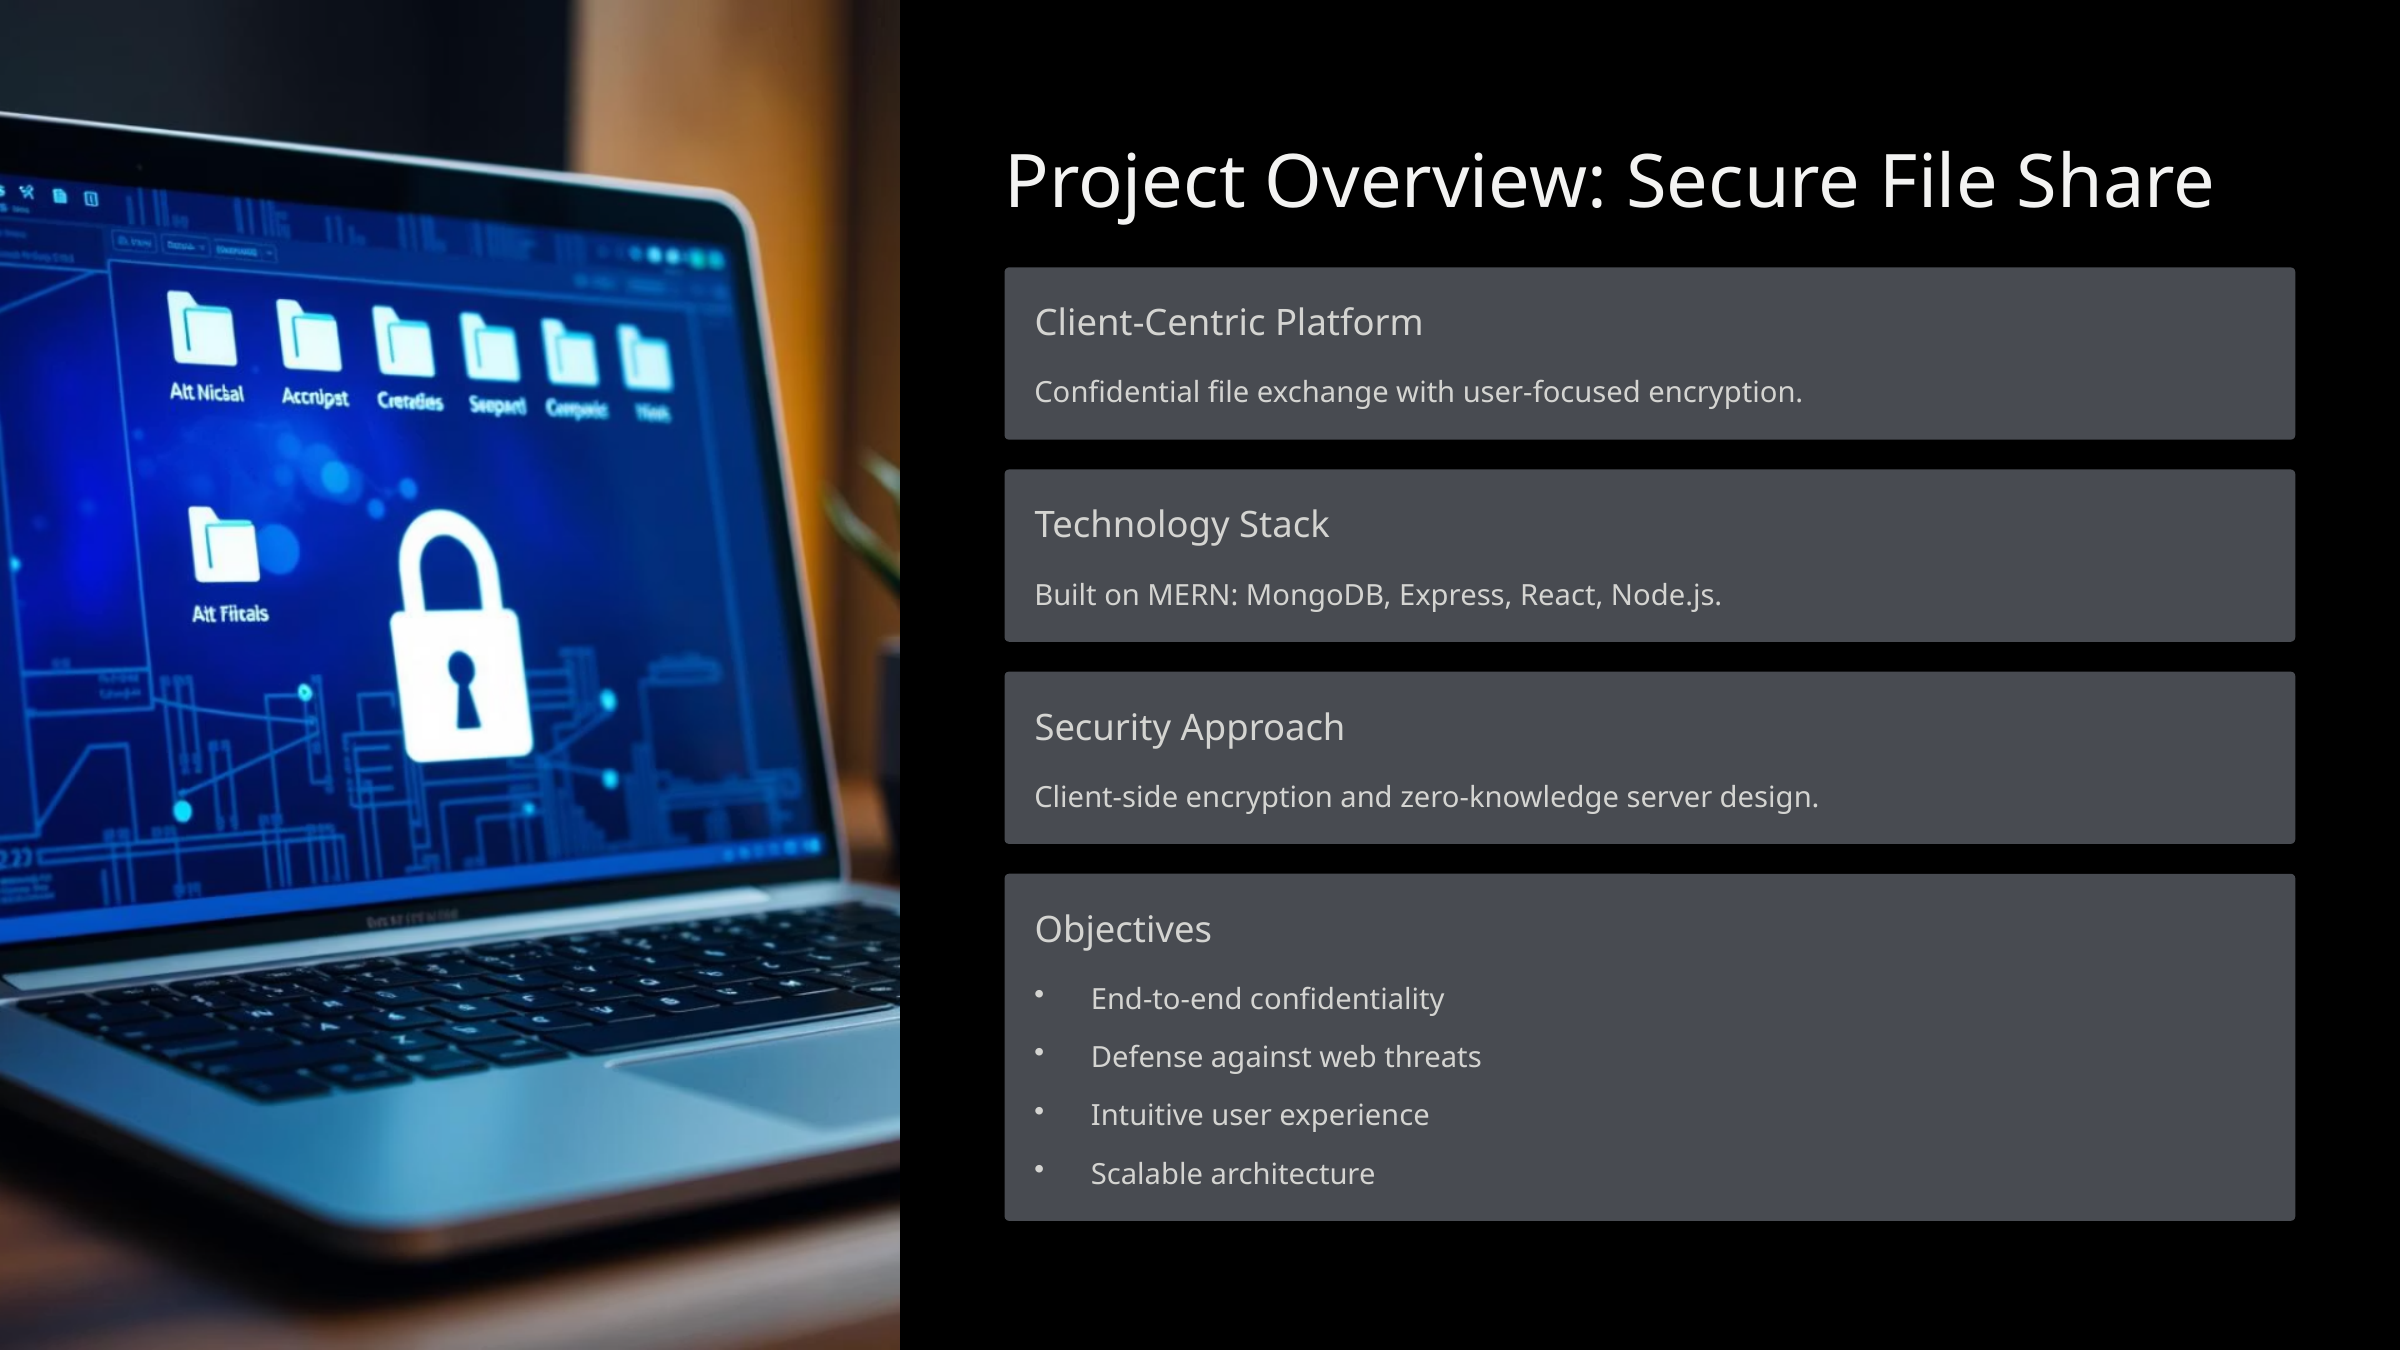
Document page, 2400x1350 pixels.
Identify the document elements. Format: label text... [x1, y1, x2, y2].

text_box Objectives [1034, 903, 1409, 951]
text_box Security Approach [1034, 701, 1409, 749]
text_box Scalable architecture [1034, 1143, 2266, 1191]
text_box Client-side encryption and zero-knowledge server design. [1034, 766, 2266, 814]
text_box Technology Stack [1034, 499, 1409, 547]
picture [0, 0, 900, 1350]
text_box [1004, 873, 2296, 1221]
text_box [1004, 267, 2296, 440]
text_box Confidential file exchange with user-focused encryption. [1034, 361, 2266, 410]
text_box Project Overview: Secure File Share [1004, 129, 2224, 223]
text_box End-to-end confidentiality [1034, 968, 2266, 1017]
text_box [1004, 671, 2296, 844]
text_box [1004, 469, 2296, 642]
text_box Client-Centric Platform [1034, 297, 1431, 344]
text_box Built on MERN: MongoDB, Express, React, Node.js. [1034, 563, 2266, 612]
text_box Intuitive user experience [1034, 1084, 2266, 1133]
text_box Defense against web threats [1034, 1026, 2266, 1075]
